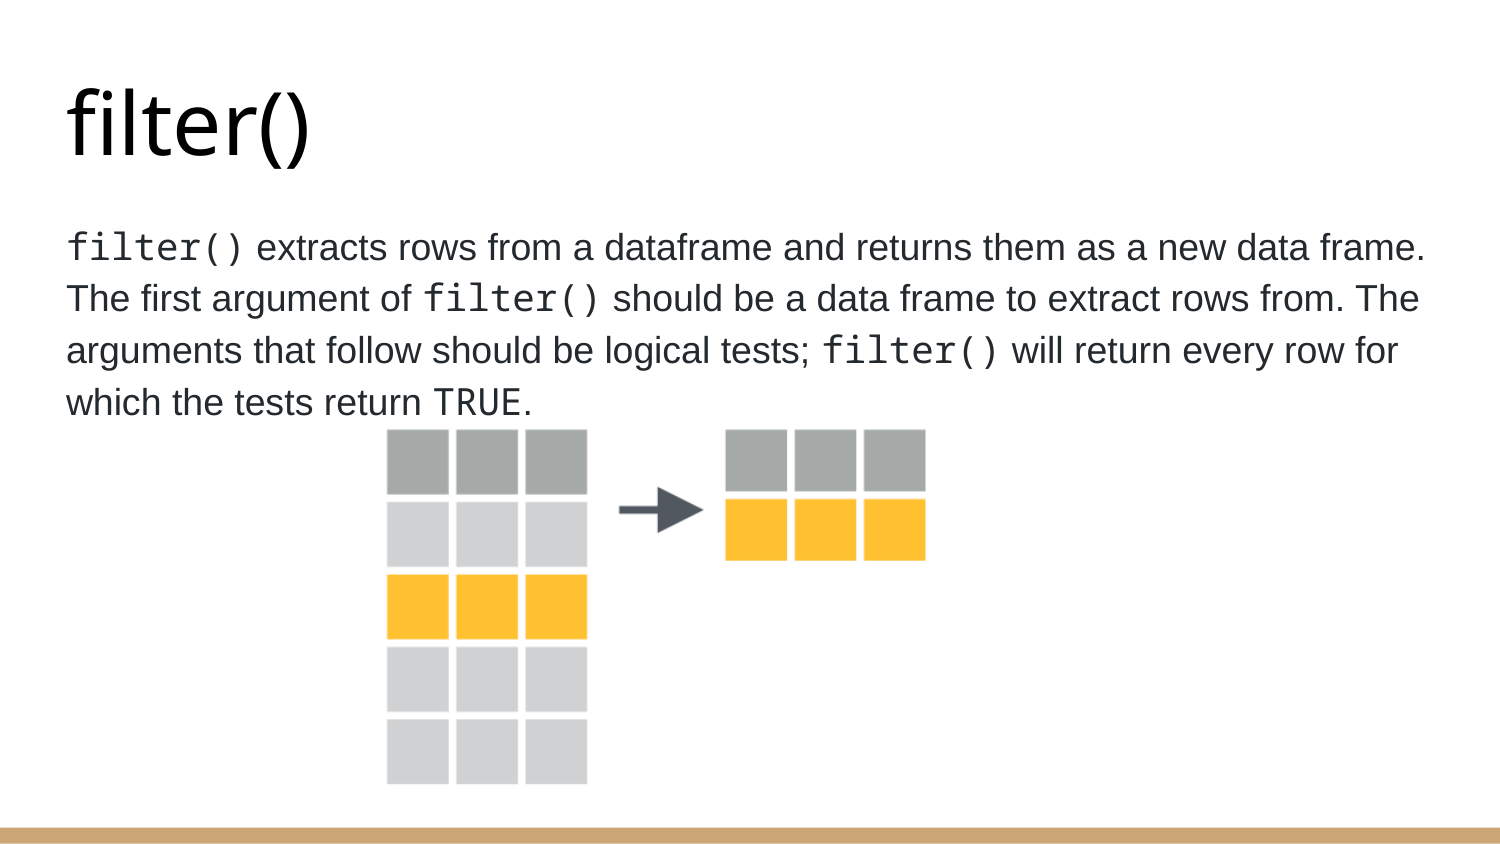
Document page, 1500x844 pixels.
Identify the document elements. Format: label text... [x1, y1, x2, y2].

title filter() [51, 51, 1449, 189]
picture [382, 421, 936, 791]
list filter() extracts rows from a dataframe and returns them as a new data frame. The first argument of filter() should be a data frame to extract rows from. The arguments that follow should be logical tests; filter() will return every row for which the tests return TRUE. [51, 200, 1449, 752]
